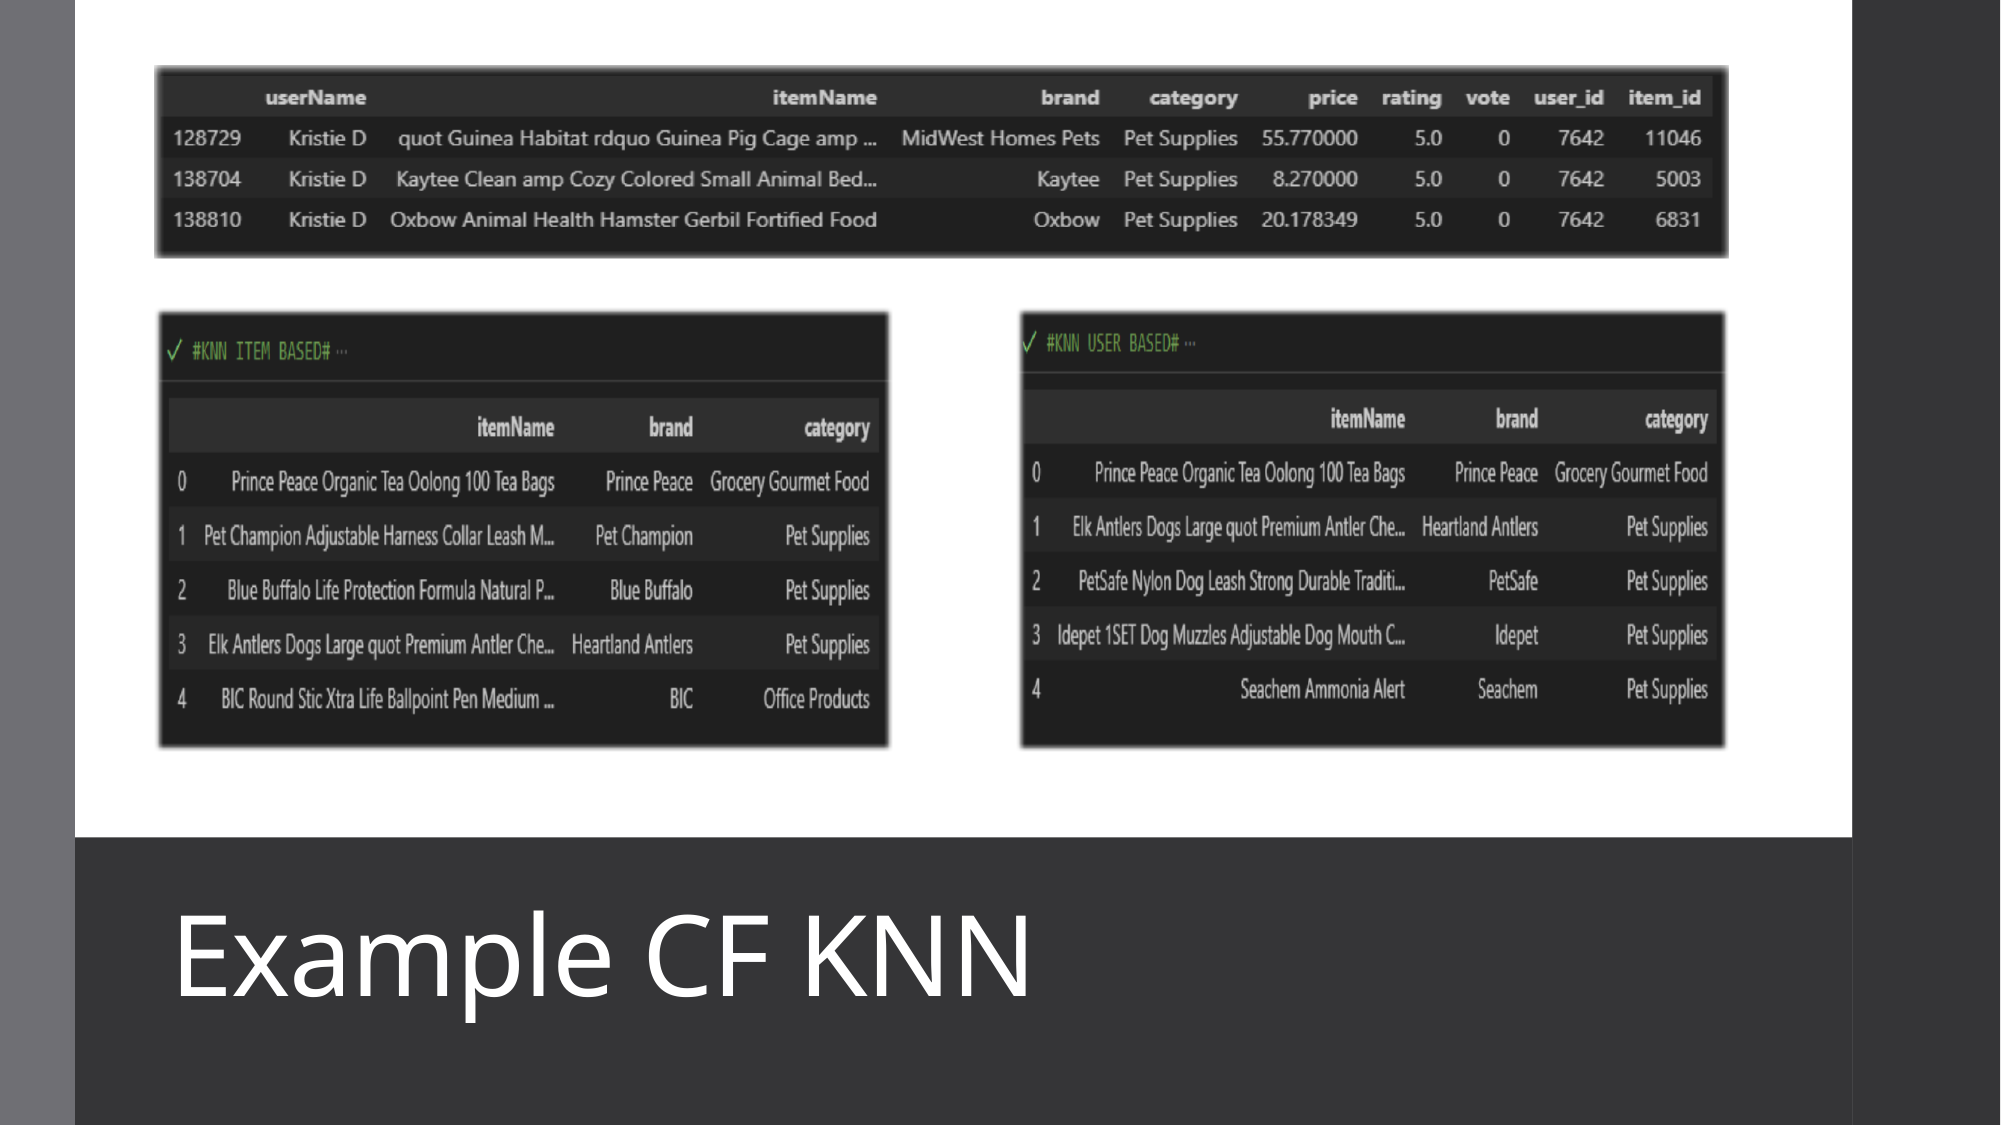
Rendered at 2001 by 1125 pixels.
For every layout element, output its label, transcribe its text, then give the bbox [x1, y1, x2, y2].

text_box [1851, 0, 2000, 1125]
text_box [0, 0, 76, 1125]
text_box [76, 836, 1851, 1125]
title Example CF KNN [154, 849, 1821, 1027]
picture [154, 307, 893, 752]
text_box [76, 0, 1851, 836]
picture [1016, 307, 1729, 752]
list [154, 65, 1729, 259]
